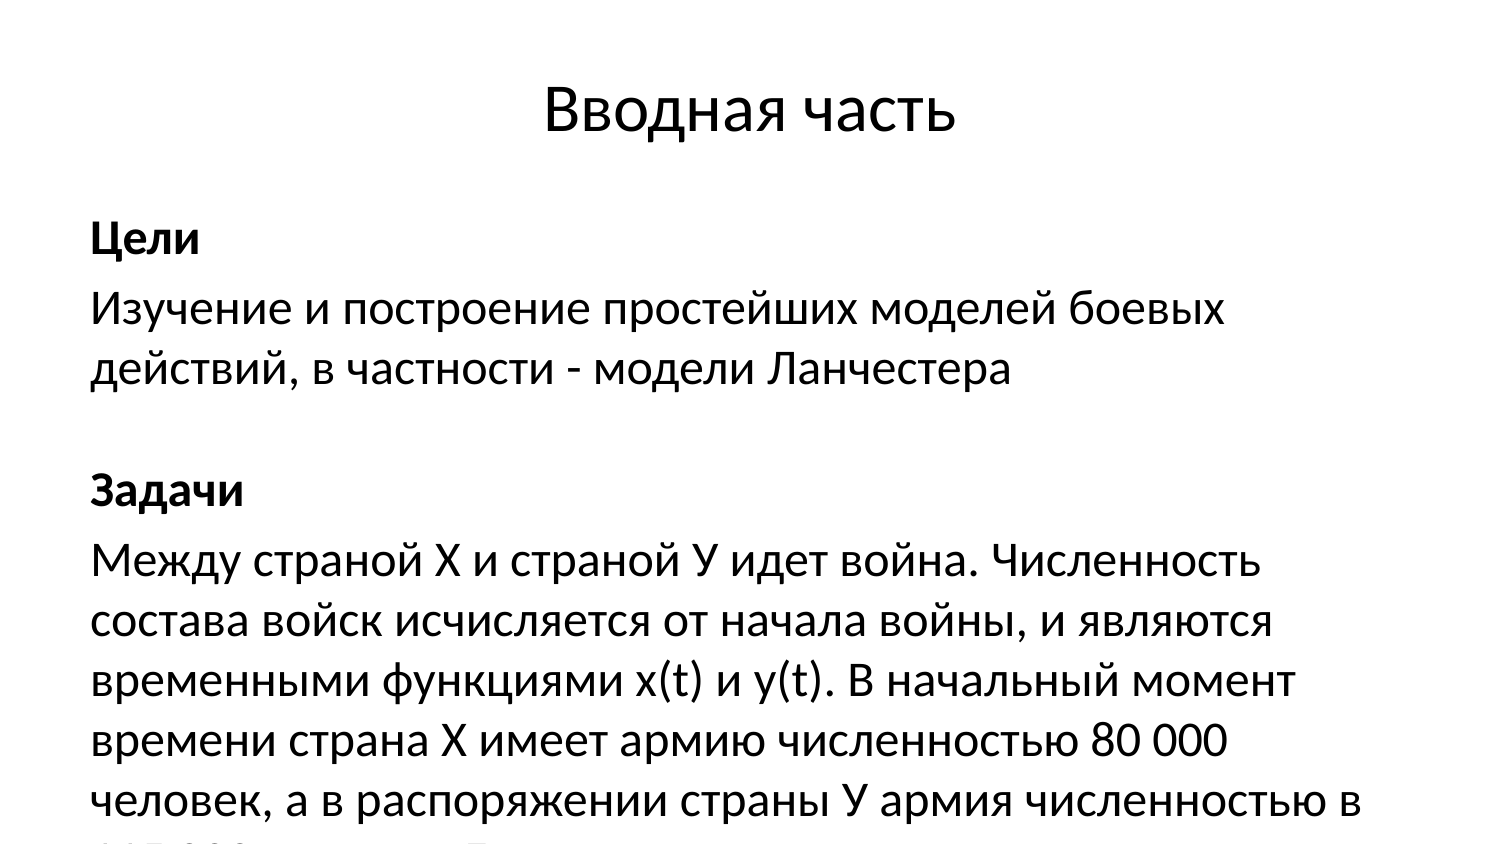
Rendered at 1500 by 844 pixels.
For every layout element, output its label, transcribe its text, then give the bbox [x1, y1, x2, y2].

title Вводная часть [75, 33, 1425, 175]
